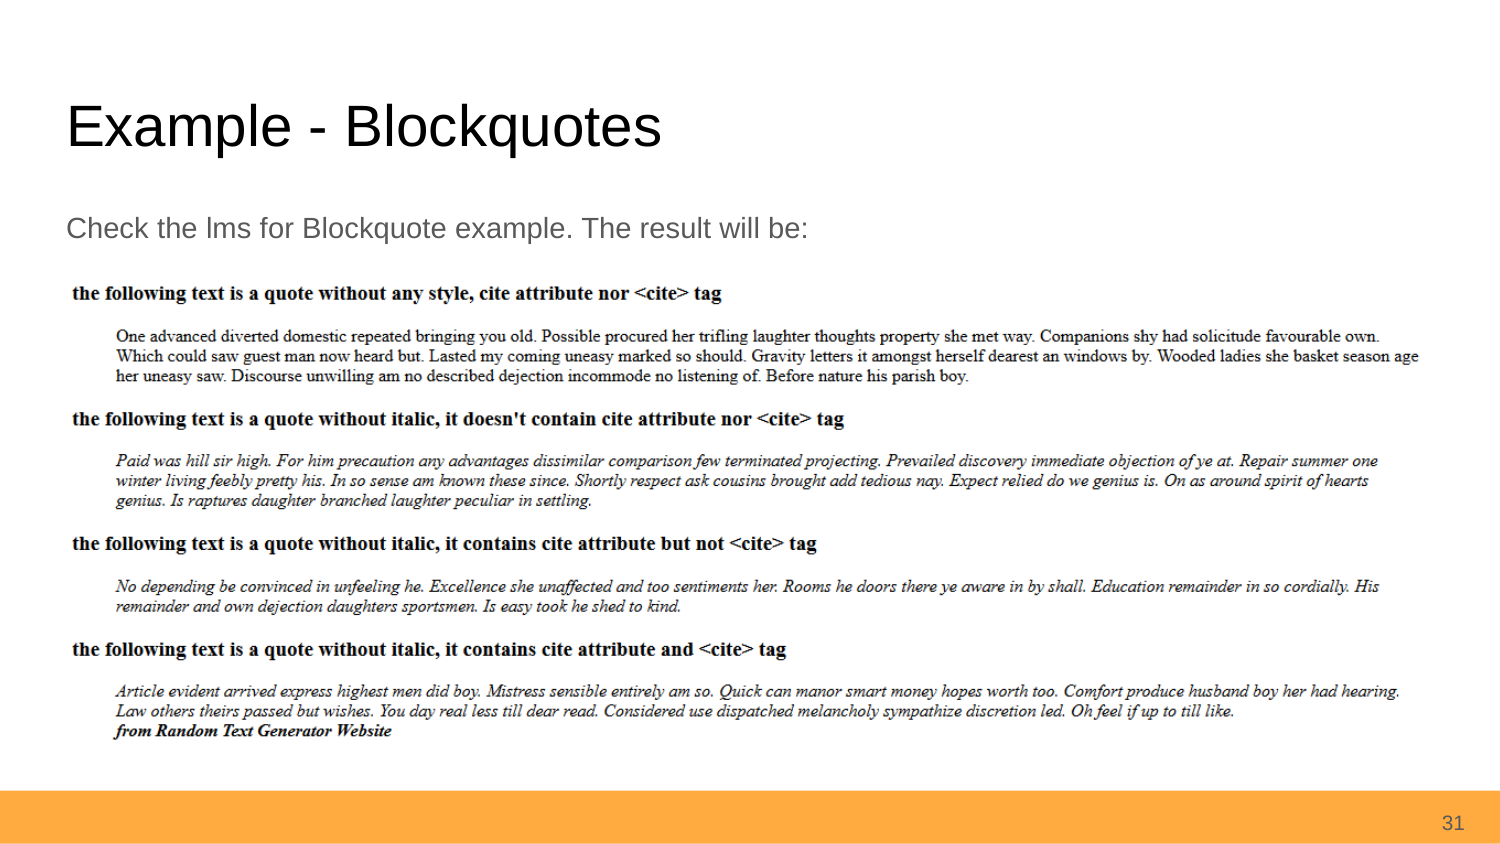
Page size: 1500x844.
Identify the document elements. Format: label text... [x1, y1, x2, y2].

title Example - Blockquotes [51, 72, 1449, 167]
list Check the lms for Blockquote example. The result will be: [51, 189, 1449, 271]
slide_number 31 [1389, 789, 1480, 844]
picture [72, 270, 1428, 766]
